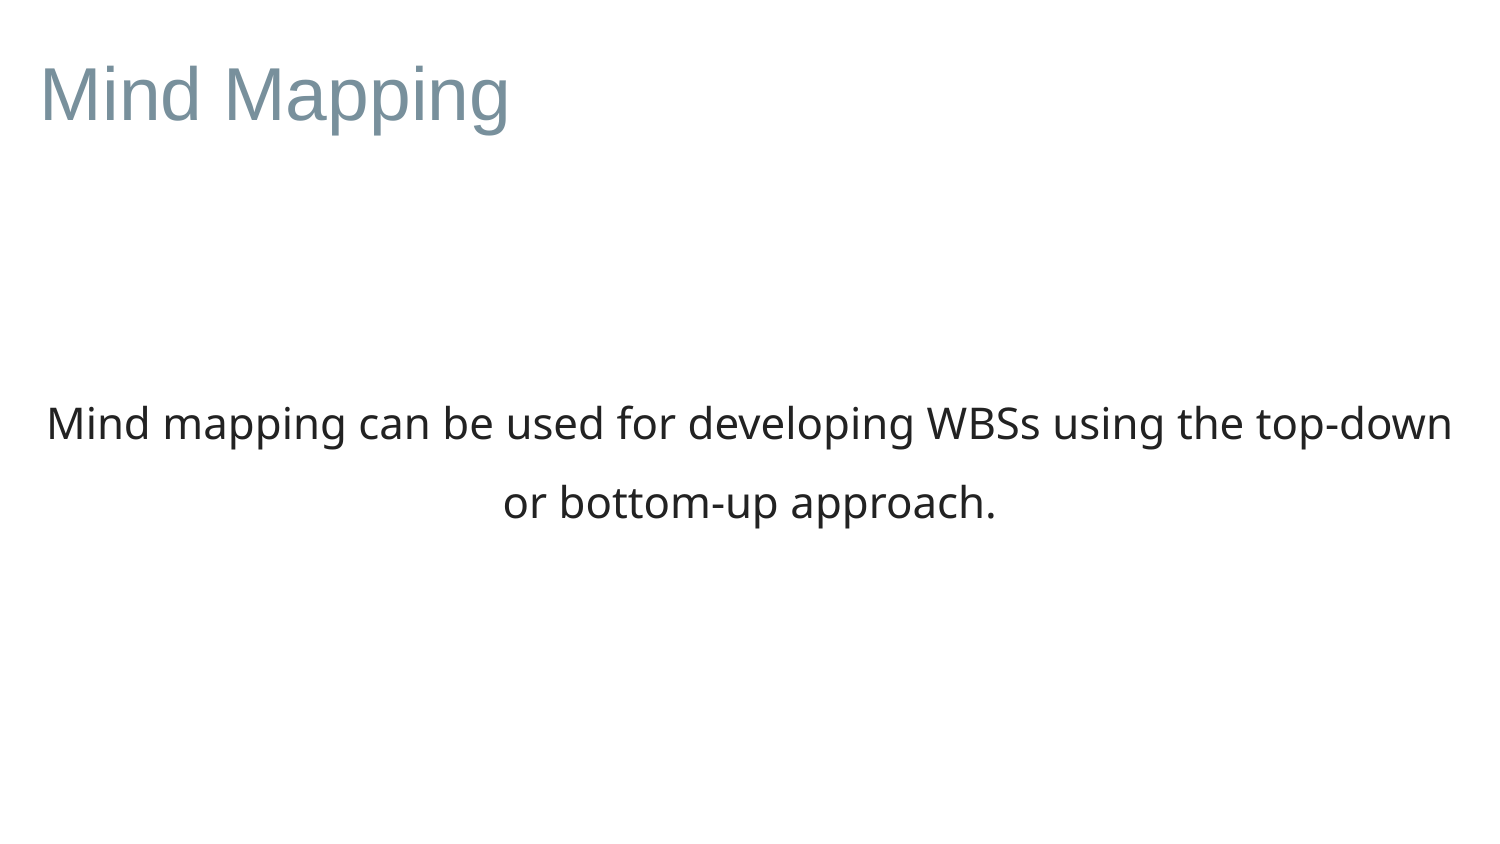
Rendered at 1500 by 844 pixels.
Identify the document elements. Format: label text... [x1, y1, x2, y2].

list Mind mapping can be used for developing WBSs using the top-down or bottom-up approach. [25, 177, 1475, 719]
title Mind Mapping [25, 28, 1475, 153]
